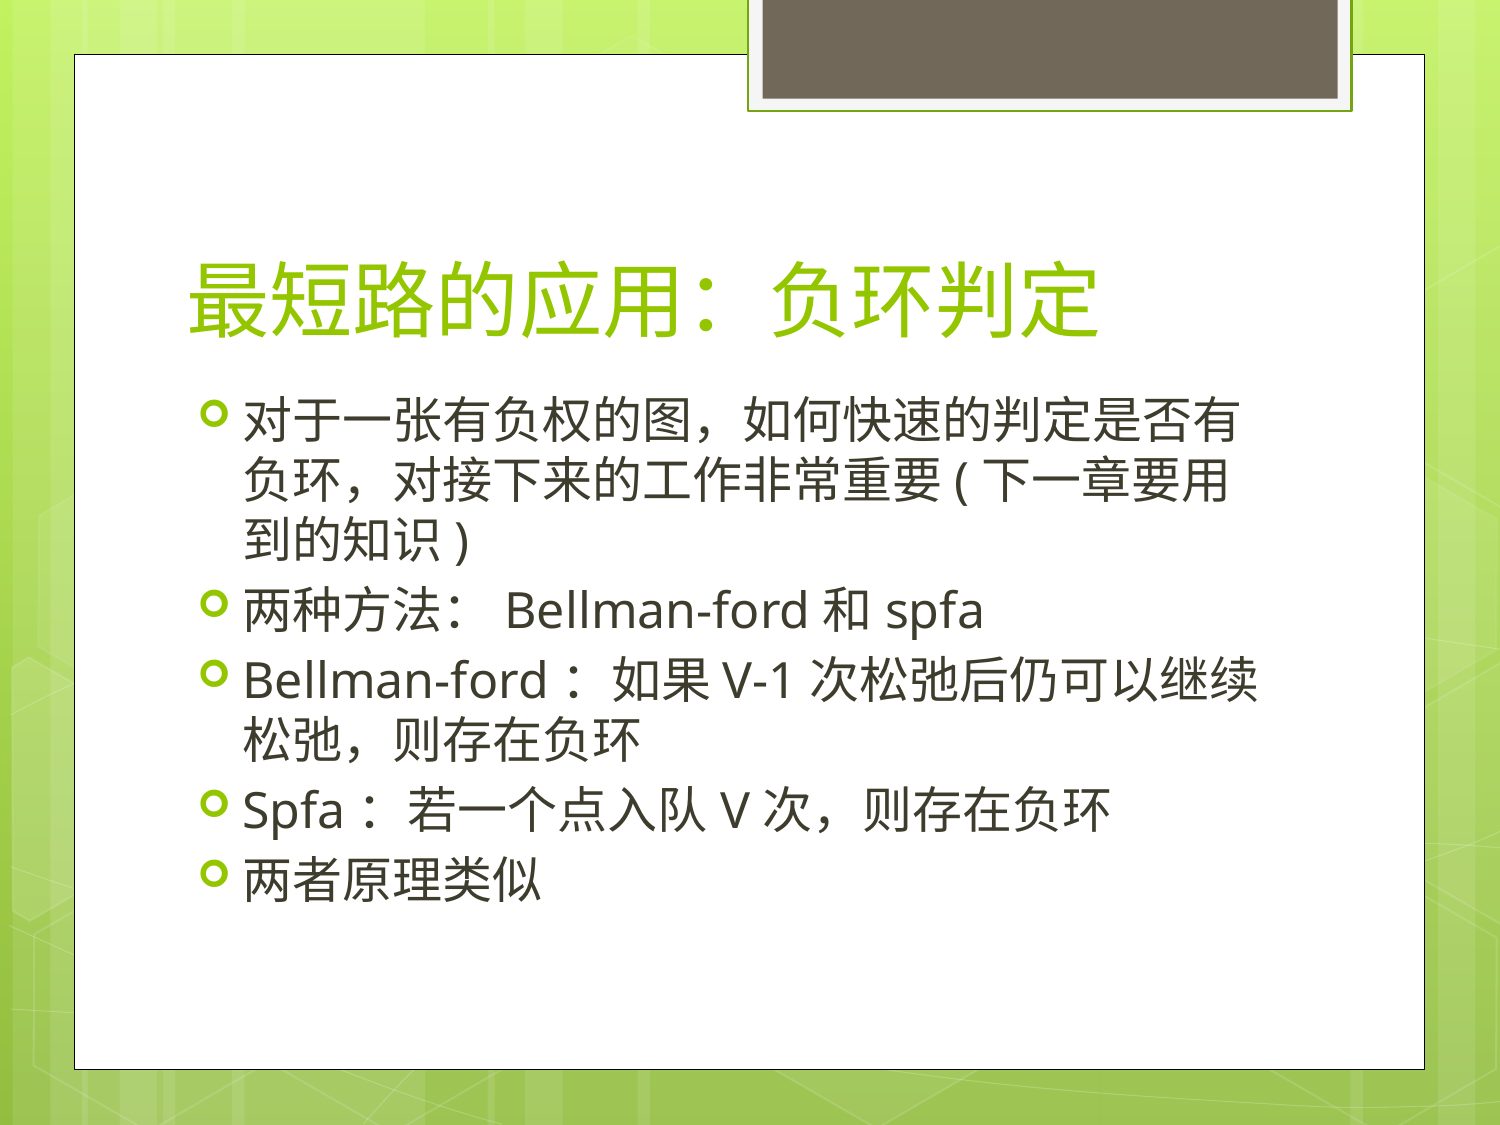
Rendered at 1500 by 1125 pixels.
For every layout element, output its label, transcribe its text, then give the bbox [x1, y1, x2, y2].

list 对于一张有负权的图，如何快速的判定是否有负环，对接下来的工作非常重要(下一章要用到的知识) 两种方法：Bellman-ford和spfa Bellman-ford：如果V-1次松弛后仍可以继续松弛，则存在负环 Spfa：若一个点入队V次，则存在负环 两者原理类似 [171, 381, 1283, 957]
title 最短路的应用：负环判定 [171, 168, 1324, 357]
